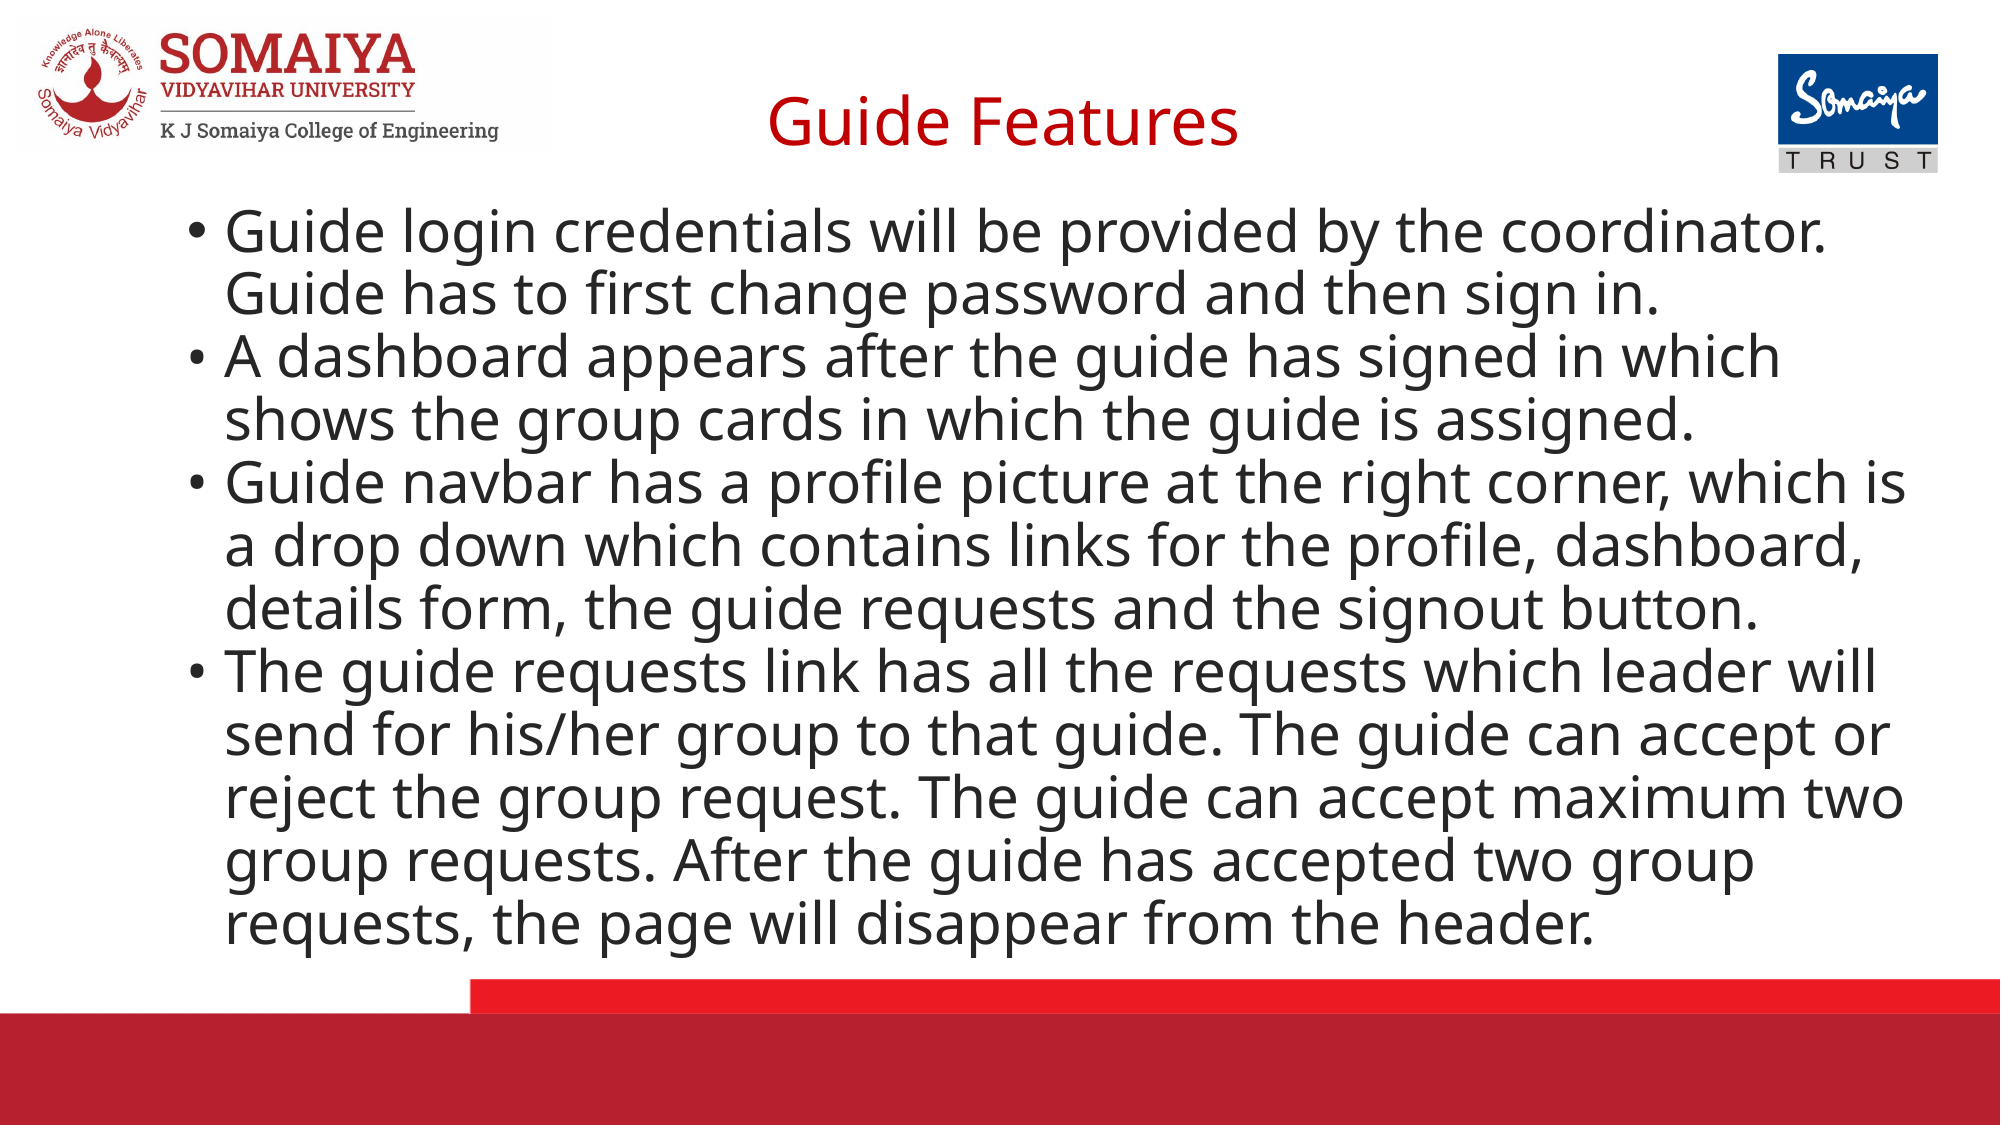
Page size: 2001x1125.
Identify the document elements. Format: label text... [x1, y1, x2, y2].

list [1778, 54, 1938, 174]
picture [17, 18, 550, 153]
text_box Guide login credentials will be provided by the coordinator. Guide has to first change password and then sign in. A dashboard appears after the guide has signed in which shows the group cards in which the guide is assigned. Guide navbar has a profile picture at the right corner, which is a drop down which contains links for the profile, dashboard, details form, the guide requests and the signout button. The guide requests link has all the requests which leader will send for his/her group to that guide. The guide can accept or reject the group request. The guide can accept maximum two group requests. After the guide has accepted two group requests, the page will disappear from the header. [171, 194, 934, 958]
picture [0, 66, 2000, 1125]
title Guide Features [751, 39, 1345, 194]
text_box Guide login credentials will be provided by the coordinator. Guide has to first change password and then sign in. A dashboard appears after the guide has signed in which shows the group cards in which the guide is assigned. Guide navbar has a profile picture at the right corner, which is a drop down which contains links for the profile, dashboard, details form, the guide requests and the signout button. The guide requests link has all the requests which leader will send for his/her group to that guide. The guide can accept or reject the group request. The guide can accept maximum two group requests. After the guide has accepted two group requests, the page will disappear from the header. [1062, 194, 1925, 958]
